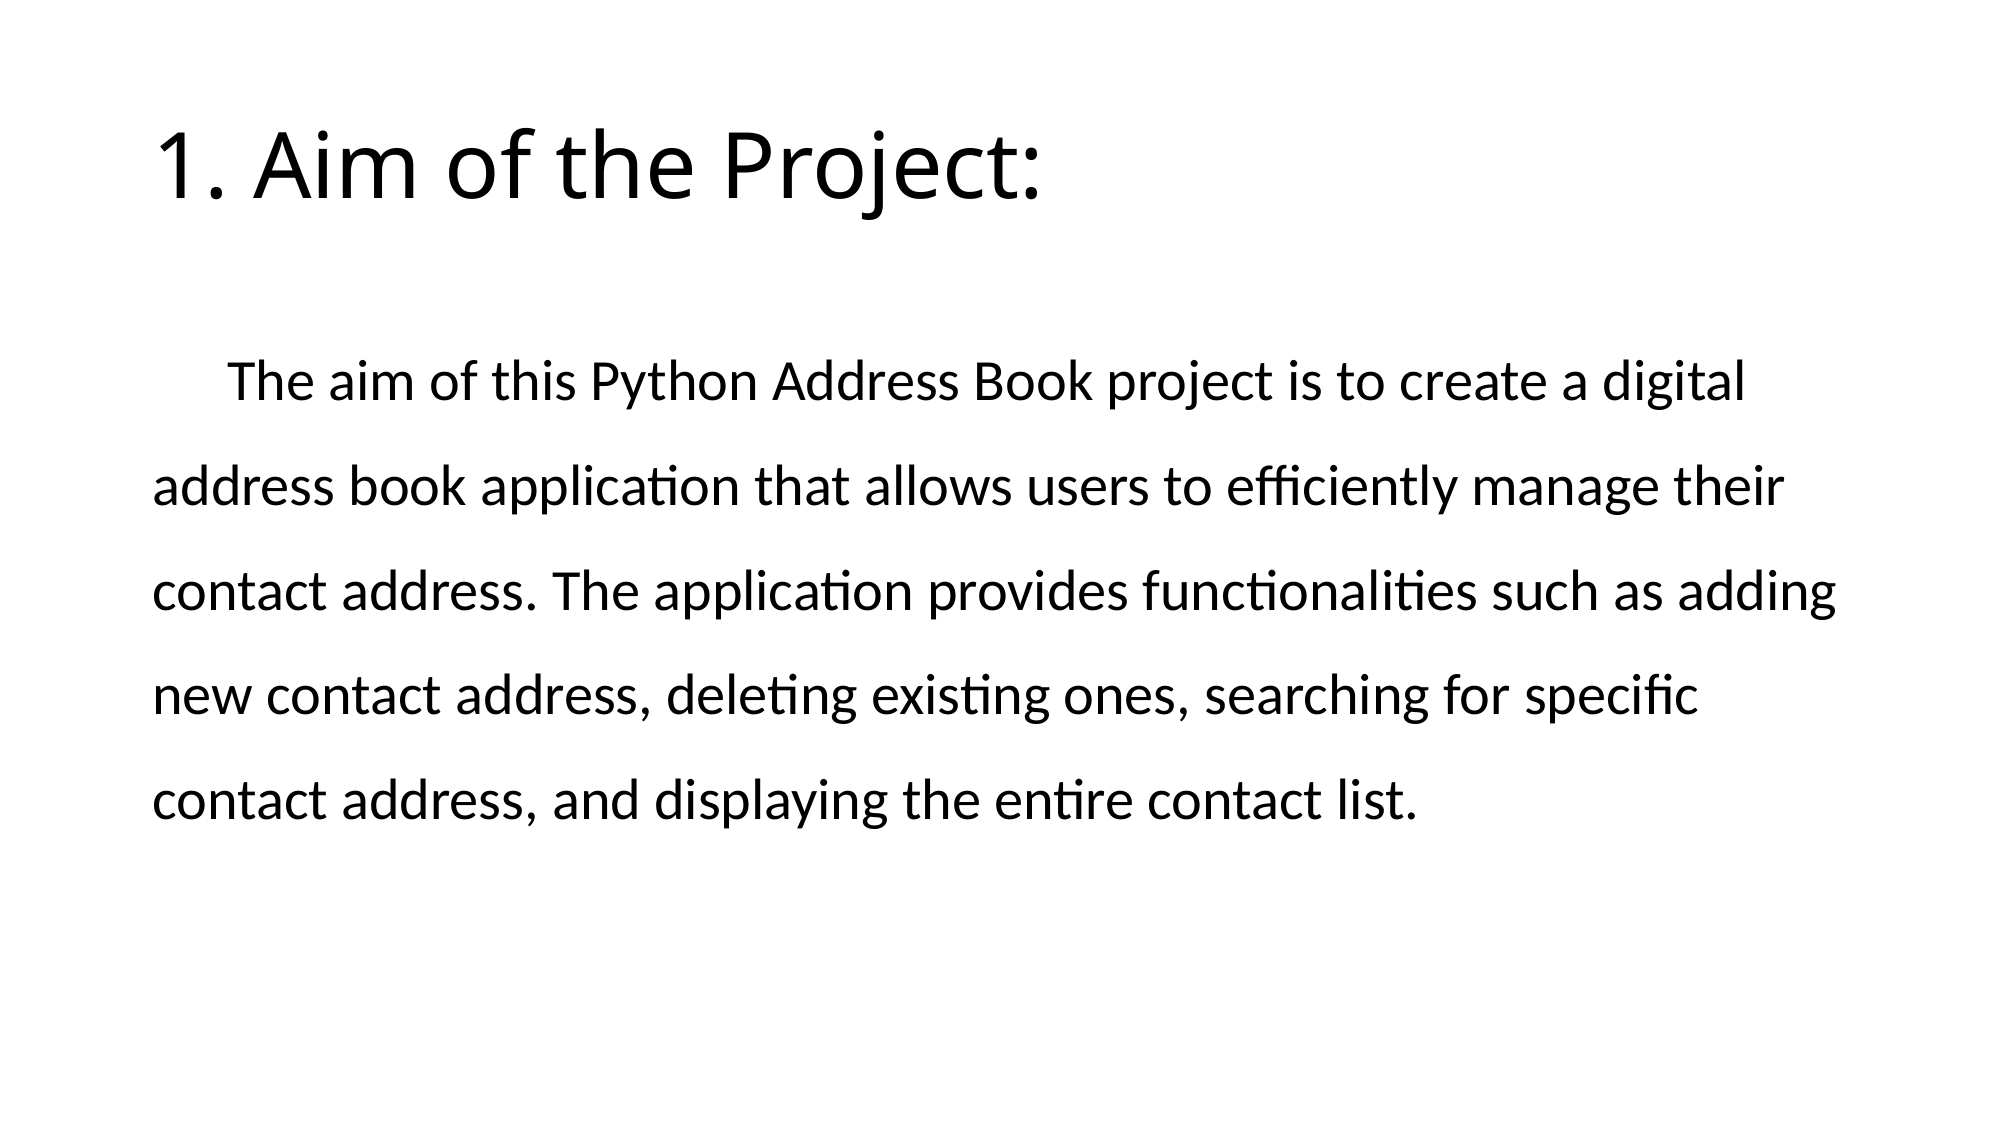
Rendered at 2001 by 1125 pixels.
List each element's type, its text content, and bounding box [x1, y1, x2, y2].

title 1. Aim of the Project: [137, 59, 1863, 278]
list The aim of this Python Address Book project is to create a digital address book application that allows users to efficiently manage their contact address. The application provides functionalities such as adding new contact address, deleting existing ones, searching for specific contact address, and displaying the entire contact list. [137, 299, 1863, 1014]
